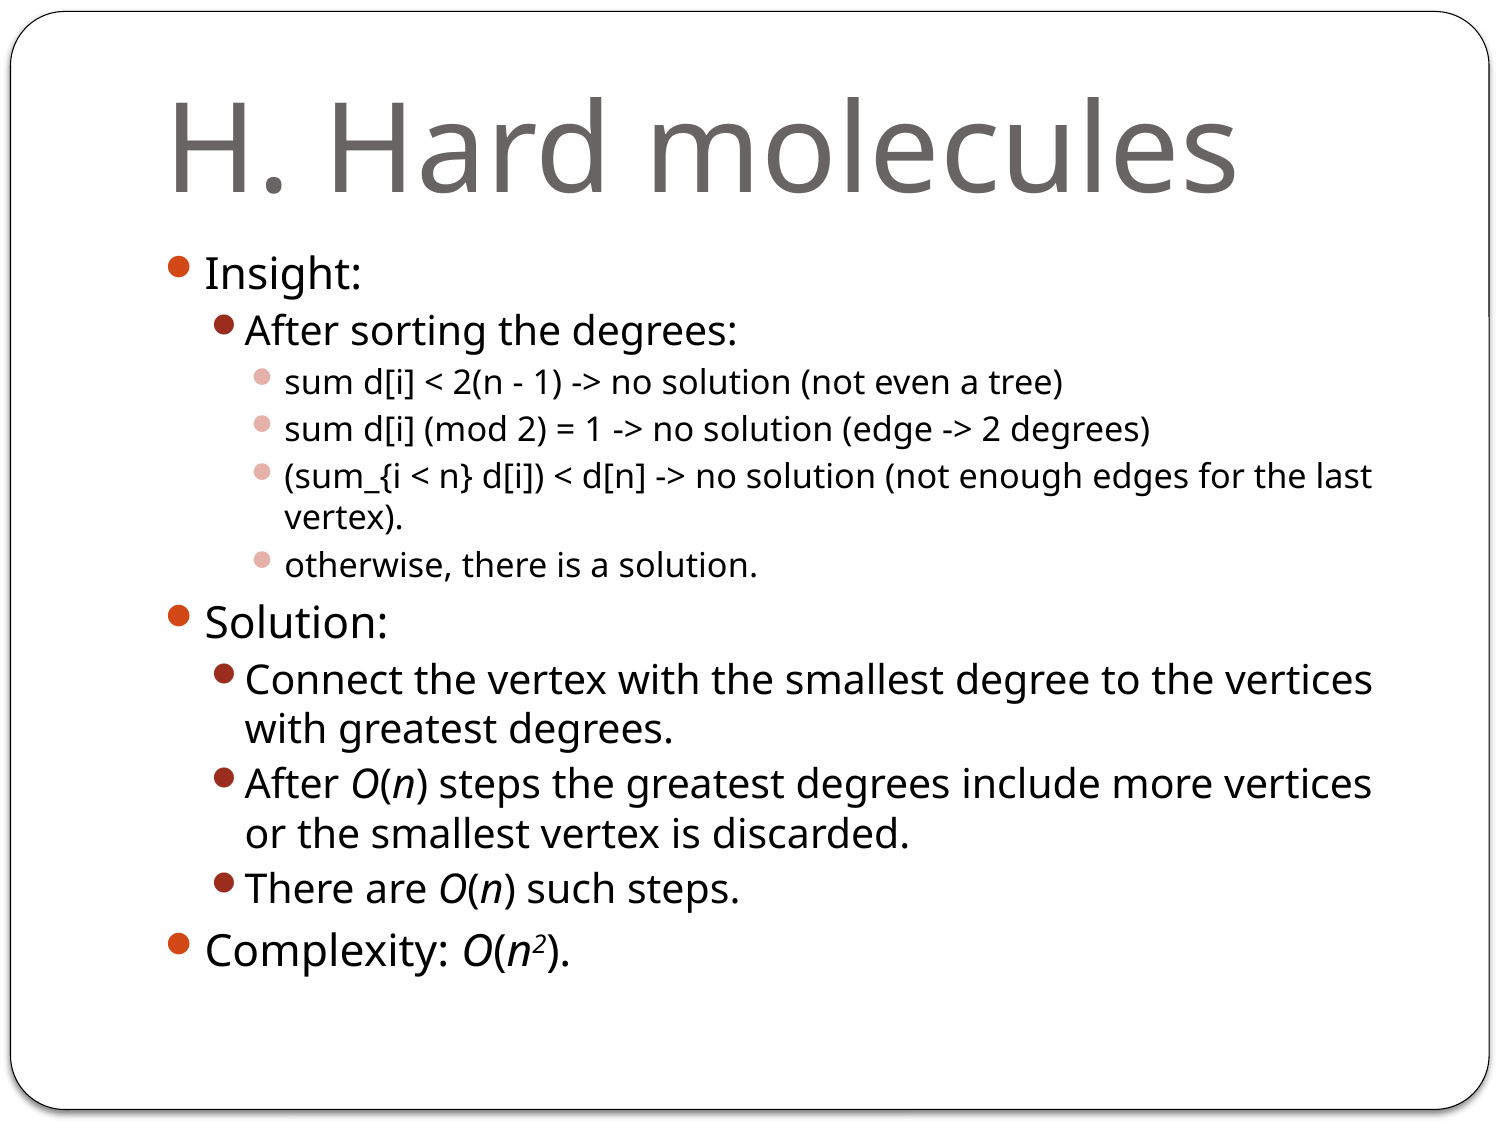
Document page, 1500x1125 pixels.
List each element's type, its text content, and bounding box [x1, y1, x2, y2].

title H. Hard molecules [150, 45, 1425, 233]
list Insight: After sorting the degrees: sum d[i] < 2(n - 1) -> no solution (not even a tree) sum d[i] (mod 2) = 1 -> no solution (edge -> 2 degrees) (sum_{i < n} d[i]) < d[n] -> no solution (not enough edges for the last vertex). otherwise, there is a solution. Solution: Connect the vertex with the smallest degree to the vertices with greatest degrees. After O(n) steps the greatest degrees include more vertices or the smallest vertex is discarded. There are O(n) such steps. Complexity: O(n2). [150, 237, 1425, 988]
